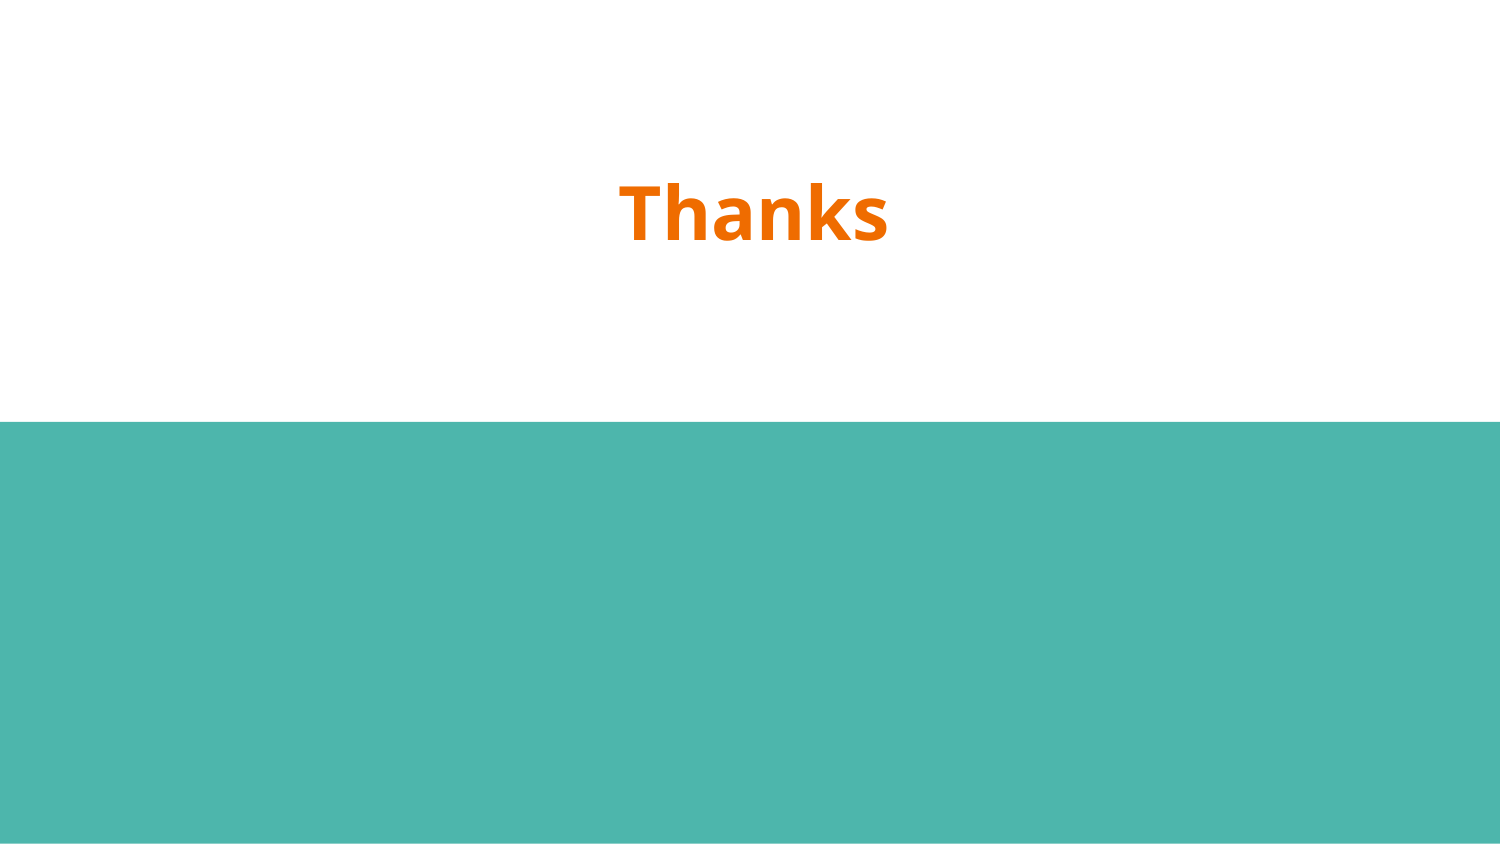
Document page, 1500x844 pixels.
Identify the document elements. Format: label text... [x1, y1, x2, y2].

title Thanks [51, 133, 1458, 289]
